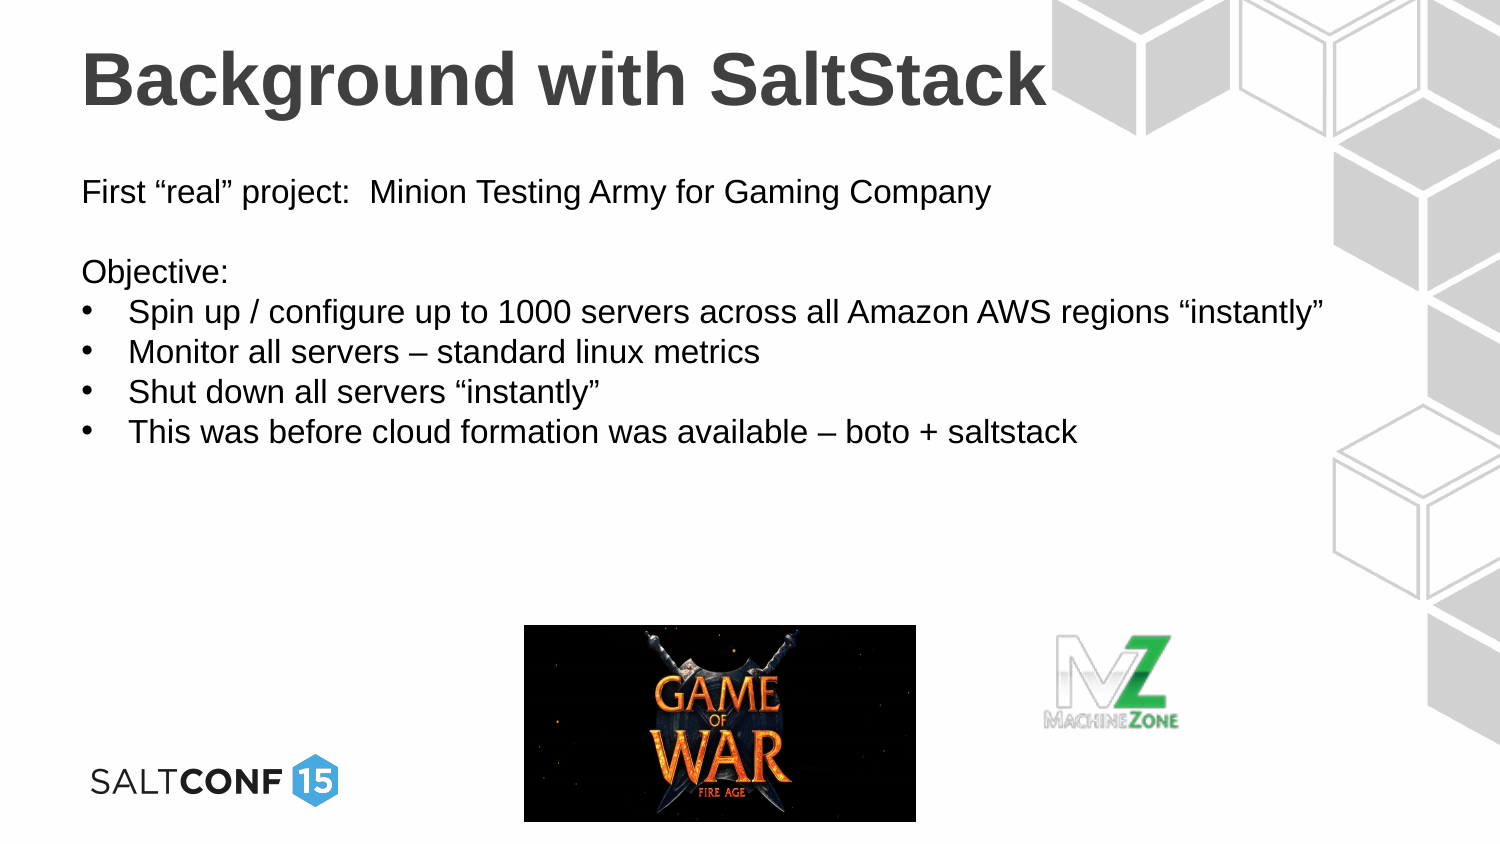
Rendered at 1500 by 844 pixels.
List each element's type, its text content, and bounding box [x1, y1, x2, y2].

text_box First “real” project: Minion Testing Army for Gaming Company Objective: Spin up / configure up to 1000 servers across all Amazon AWS regions “instantly” Monitor all servers – standard linux metrics Shut down all servers “instantly” This was before cloud formation was available – boto + saltstack [73, 162, 1356, 458]
title Background with SaltStack [73, 0, 1425, 164]
picture [0, 0, 1500, 844]
